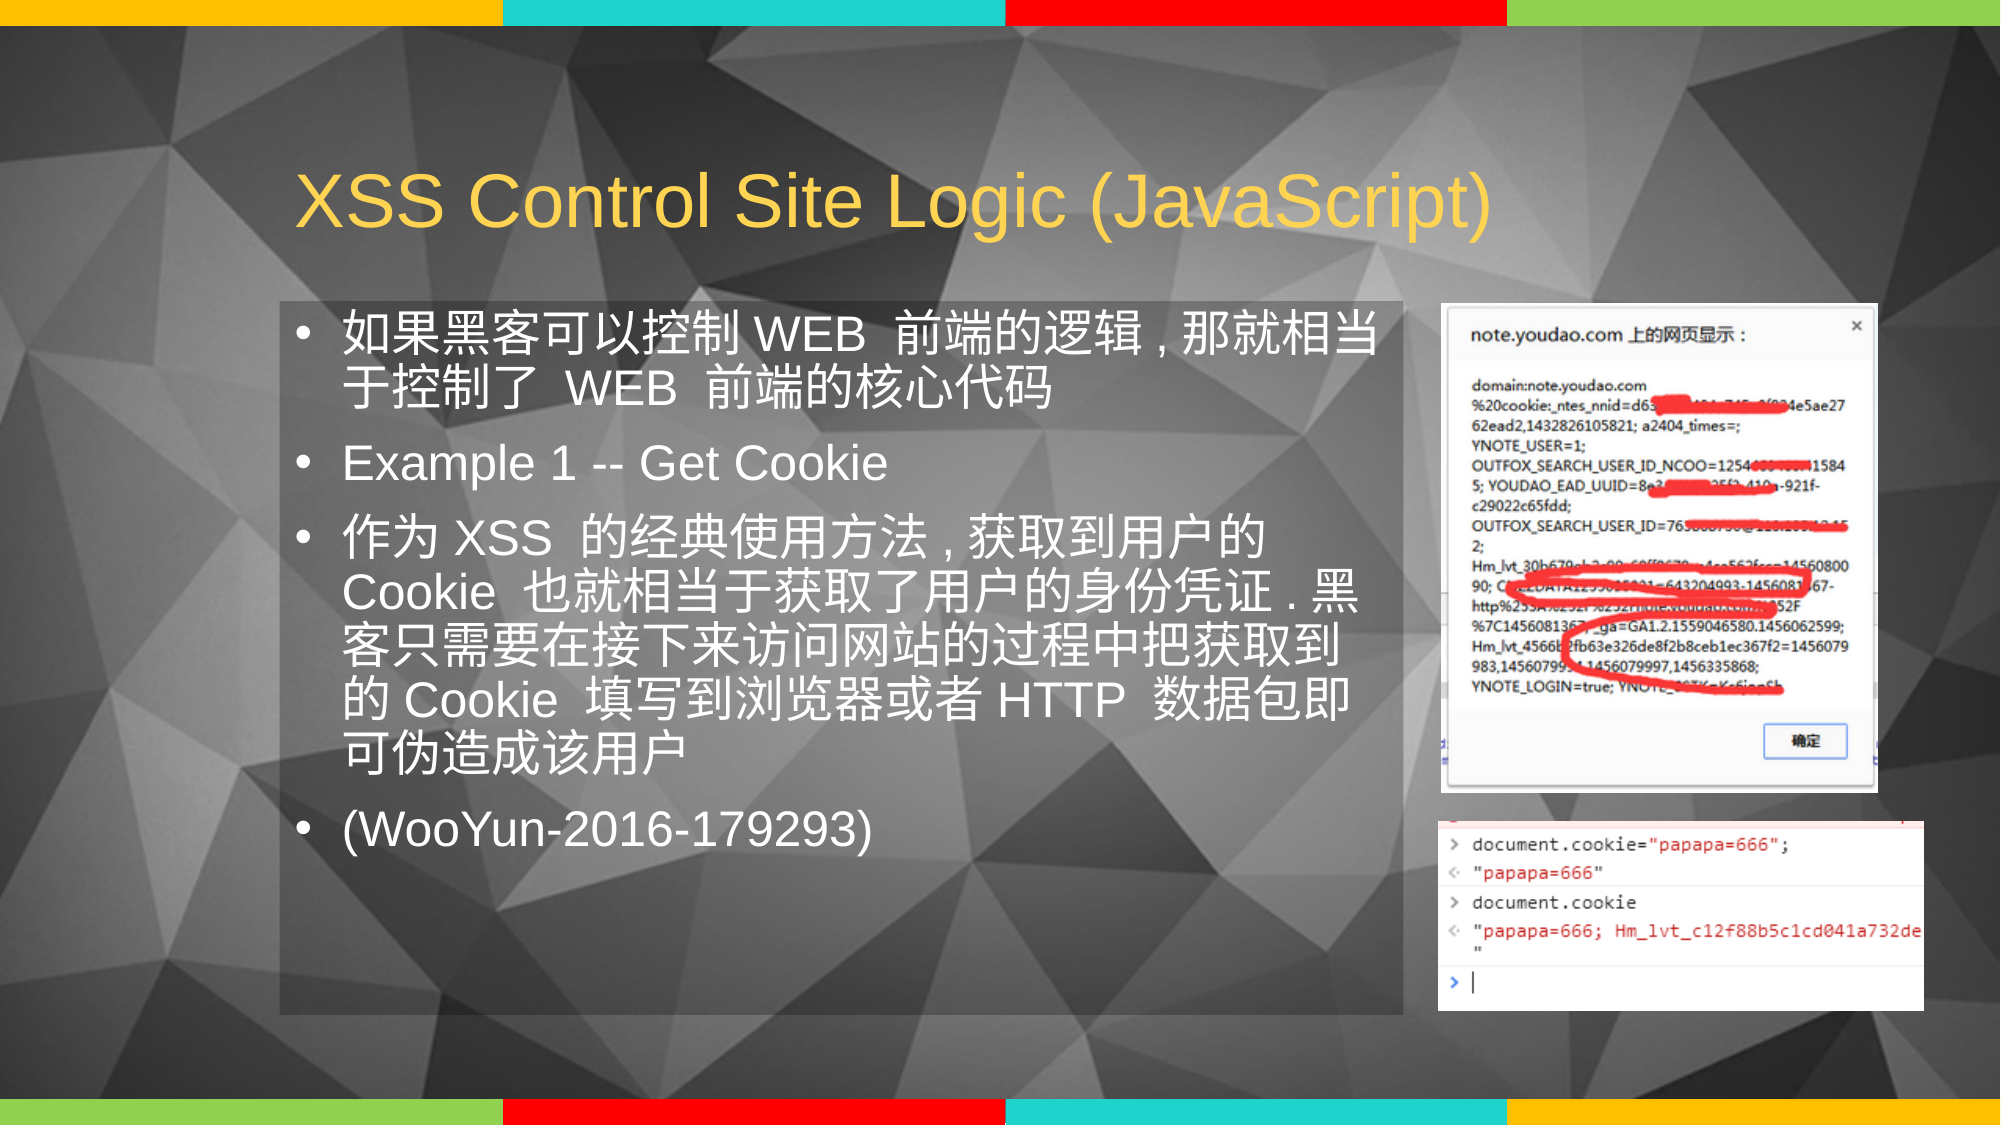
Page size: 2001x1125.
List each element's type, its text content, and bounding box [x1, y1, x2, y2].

picture [0, 0, 2001, 1125]
list 如果黑客可以控制WEB 前端的逻辑,那就相当于控制了 WEB 前端的核心代码 Example 1 -- Get Cookie 作为XSS 的经典使用方法,获取到用户的Cookie 也就相当于获取了用户的身份凭证.黑客只需要在接下来访问网站的过程中把获取到的Cookie 填写到浏览器或者HTTP 数据包即可伪造成该用户 (WooYun-2016-179293) [279, 301, 1404, 1015]
title XSS Control Site Logic (JavaScript) [279, 126, 1603, 279]
